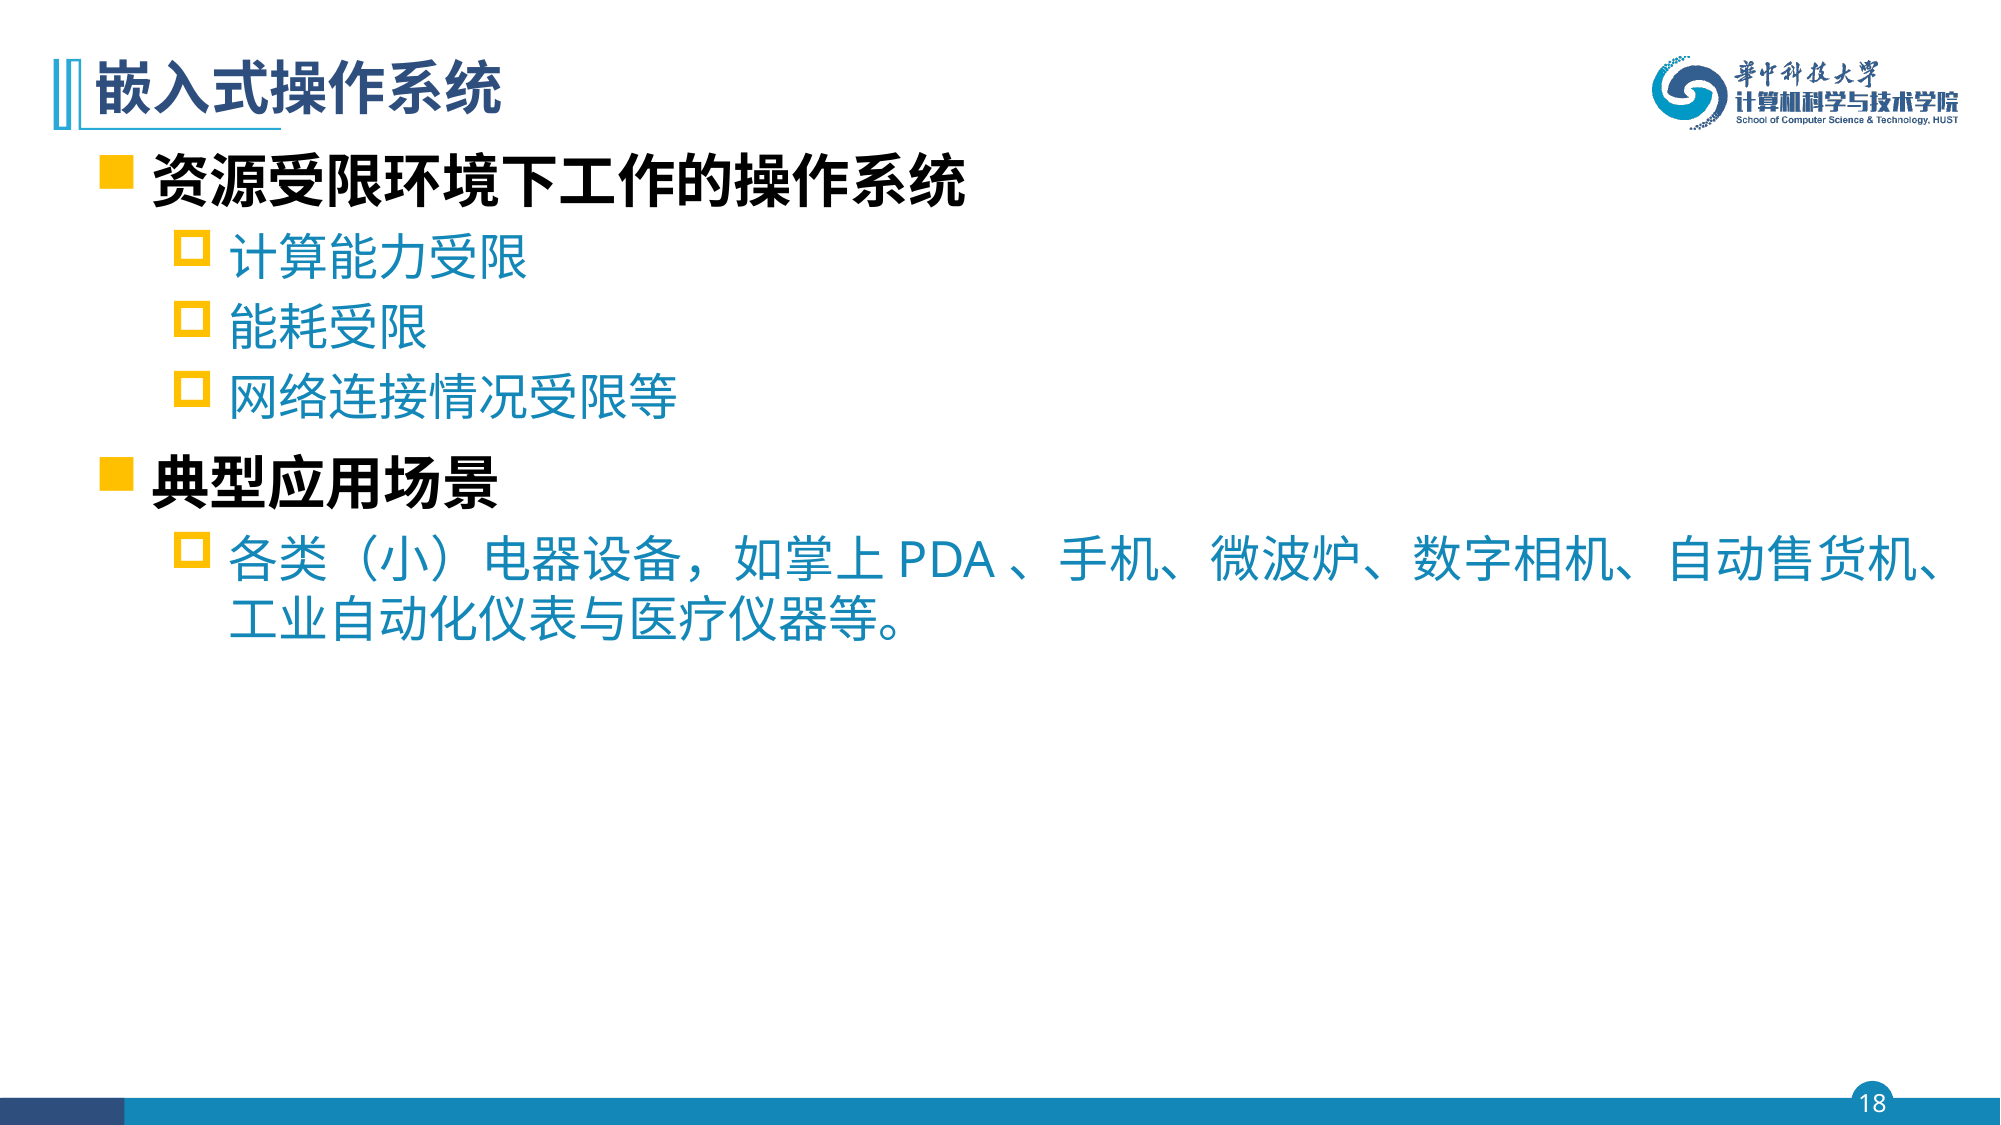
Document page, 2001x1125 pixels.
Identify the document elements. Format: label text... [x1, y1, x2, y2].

picture [1653, 56, 1678, 79]
list 资源受限环境下工作的操作系统 计算能力受限 能耗受限 网络连接情况受限等 典型应用场景 各类（小）电器设备，如掌上PDA、手机、微波炉、数字相机、自动售货机、工业自动化仪表与医疗仪器等。 [80, 137, 1933, 1098]
title 嵌入式操作系统 [80, 51, 1653, 137]
picture [1653, 56, 1958, 130]
